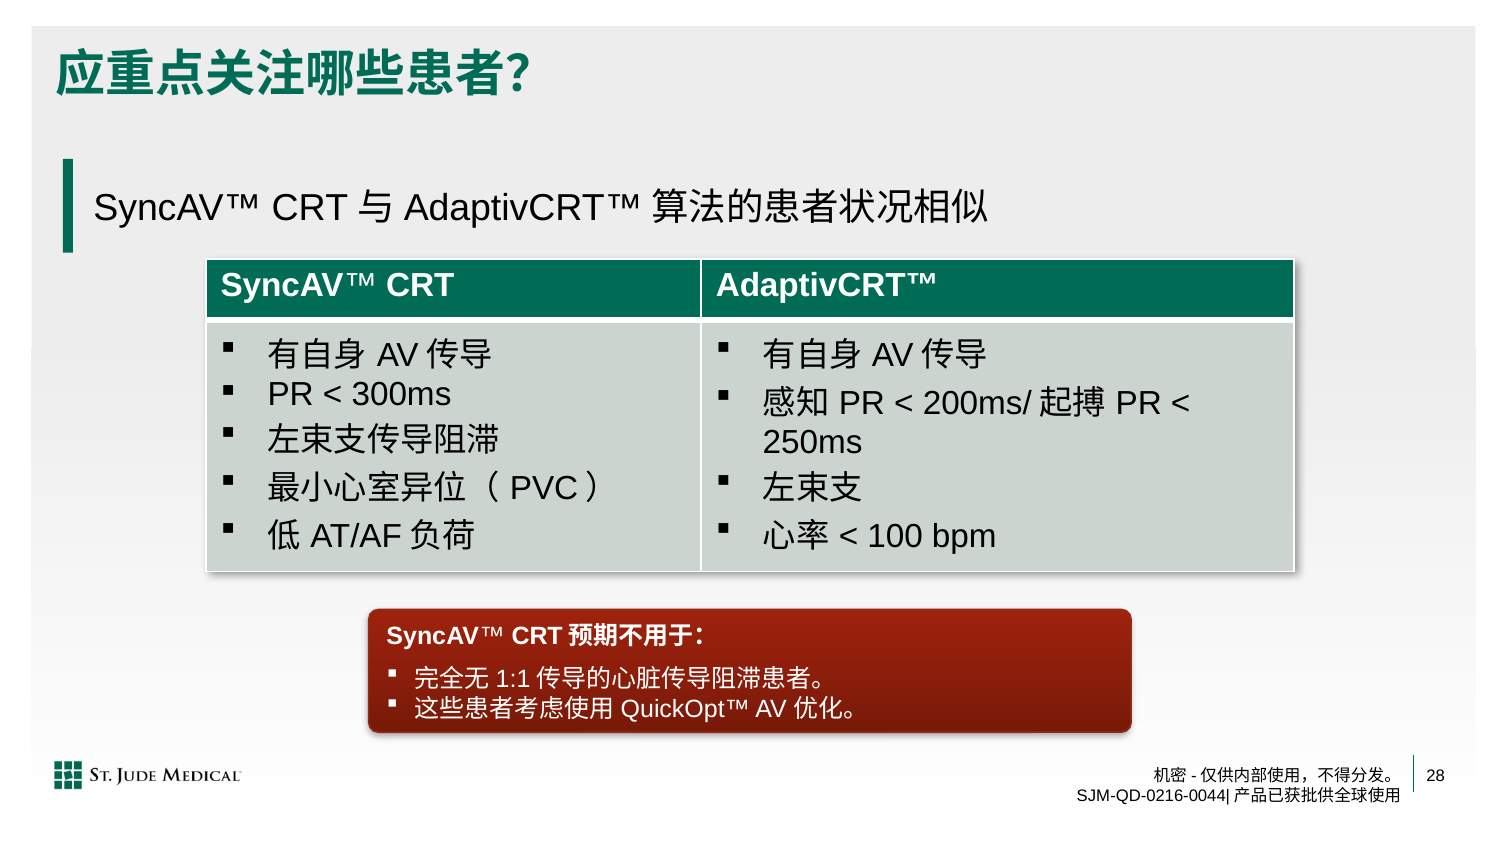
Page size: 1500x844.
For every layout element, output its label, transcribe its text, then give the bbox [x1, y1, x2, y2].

table_header SyncAV™ CRT [207, 260, 700, 317]
list SyncAV™ CRT与AdaptivCRT™算法的患者状况相似 [93, 158, 1450, 253]
picture [36, 743, 259, 807]
title 应重点关注哪些患者？ [55, 40, 1444, 102]
table_cell 有自身AV传导 感知PR < 200ms/起搏PR < 250ms 左束支 心率< 100 bpm [702, 323, 1293, 571]
slide_number 28 [1426, 764, 1470, 786]
table_cell 有自身AV传导 PR < 300ms 左束支传导阻滞 最小心室异位（PVC） 低AT/AF负荷 [207, 323, 700, 571]
table_header AdaptivCRT™ [702, 260, 1293, 317]
text_box SyncAV™ CRT预期不用于： 完全无1:1传导的心脏传导阻滞患者。 这些患者考虑使用QuickOpt™ AV优化。 [367, 608, 1132, 734]
